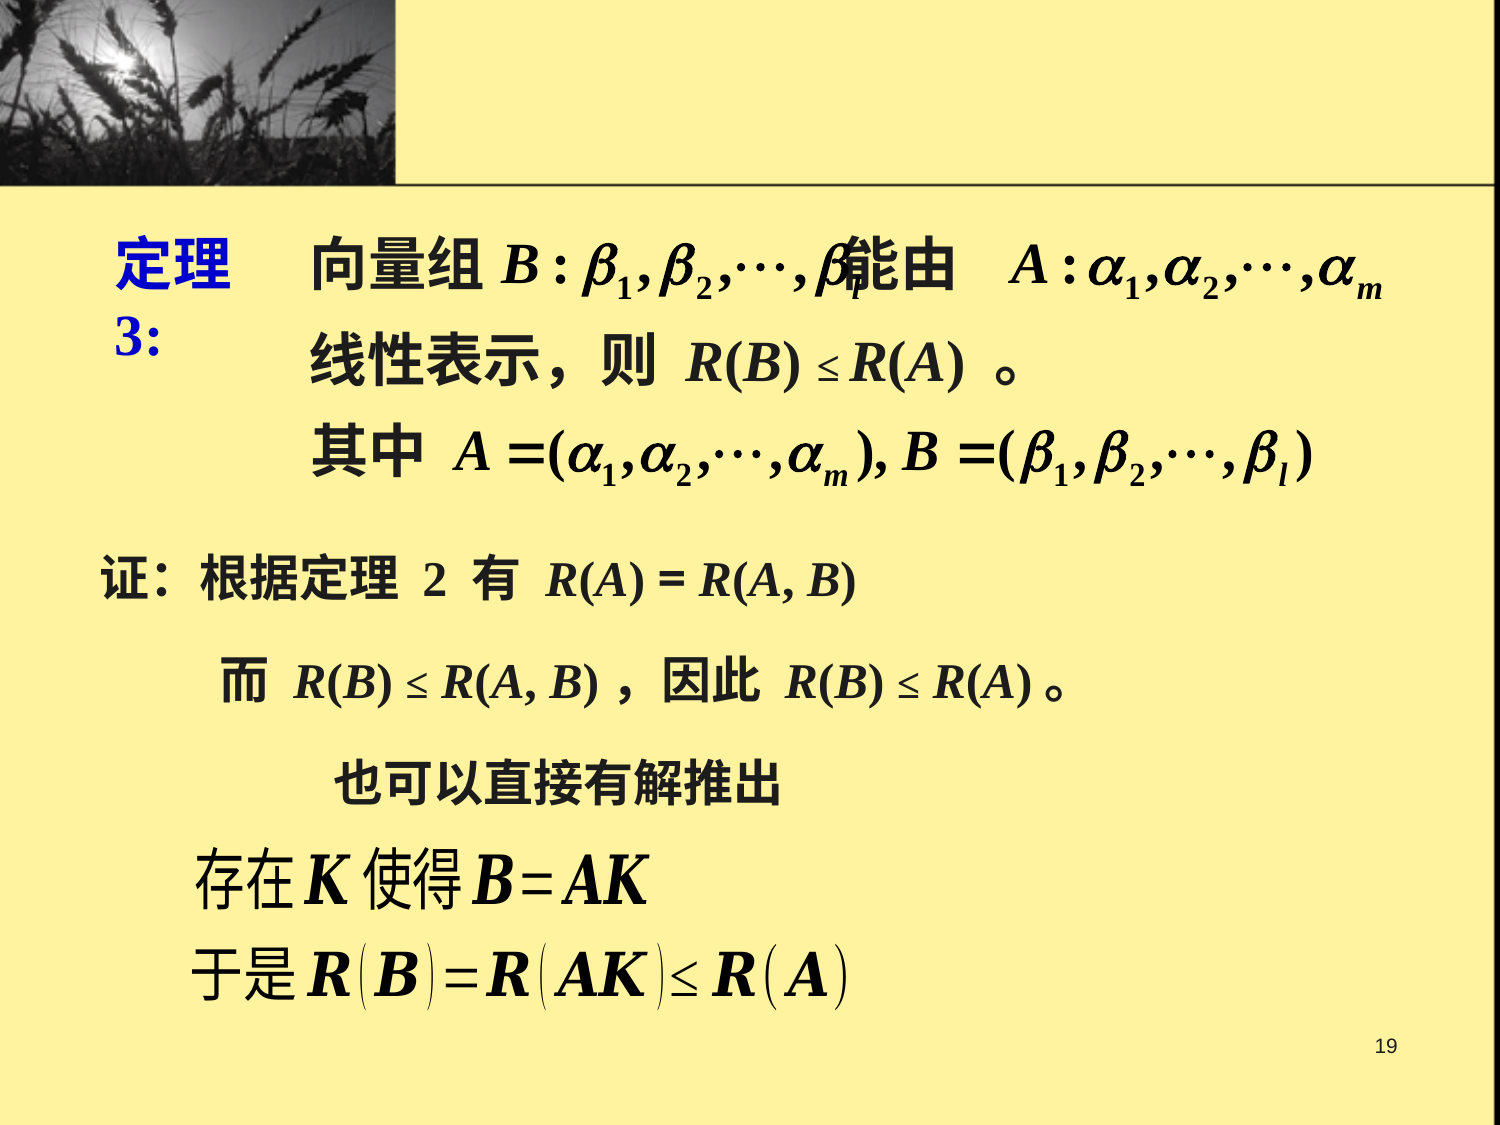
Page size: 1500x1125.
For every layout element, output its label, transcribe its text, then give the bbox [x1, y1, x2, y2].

slide_number 19 [1199, 1024, 1413, 1101]
text_box 证：根据定理 2 有 R(A) = R(A, B) [84, 539, 872, 615]
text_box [295, 219, 1388, 306]
text_box 而 R(B) ≤ R(A, B)，因此 R(B) ≤ R(A)。 [205, 633, 1123, 718]
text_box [295, 406, 1318, 492]
text_box 线性表示，则 R(B) ≤ R(A) 。 [294, 315, 1068, 401]
text_box 定理3: [100, 219, 280, 375]
picture [0, 0, 1500, 1125]
